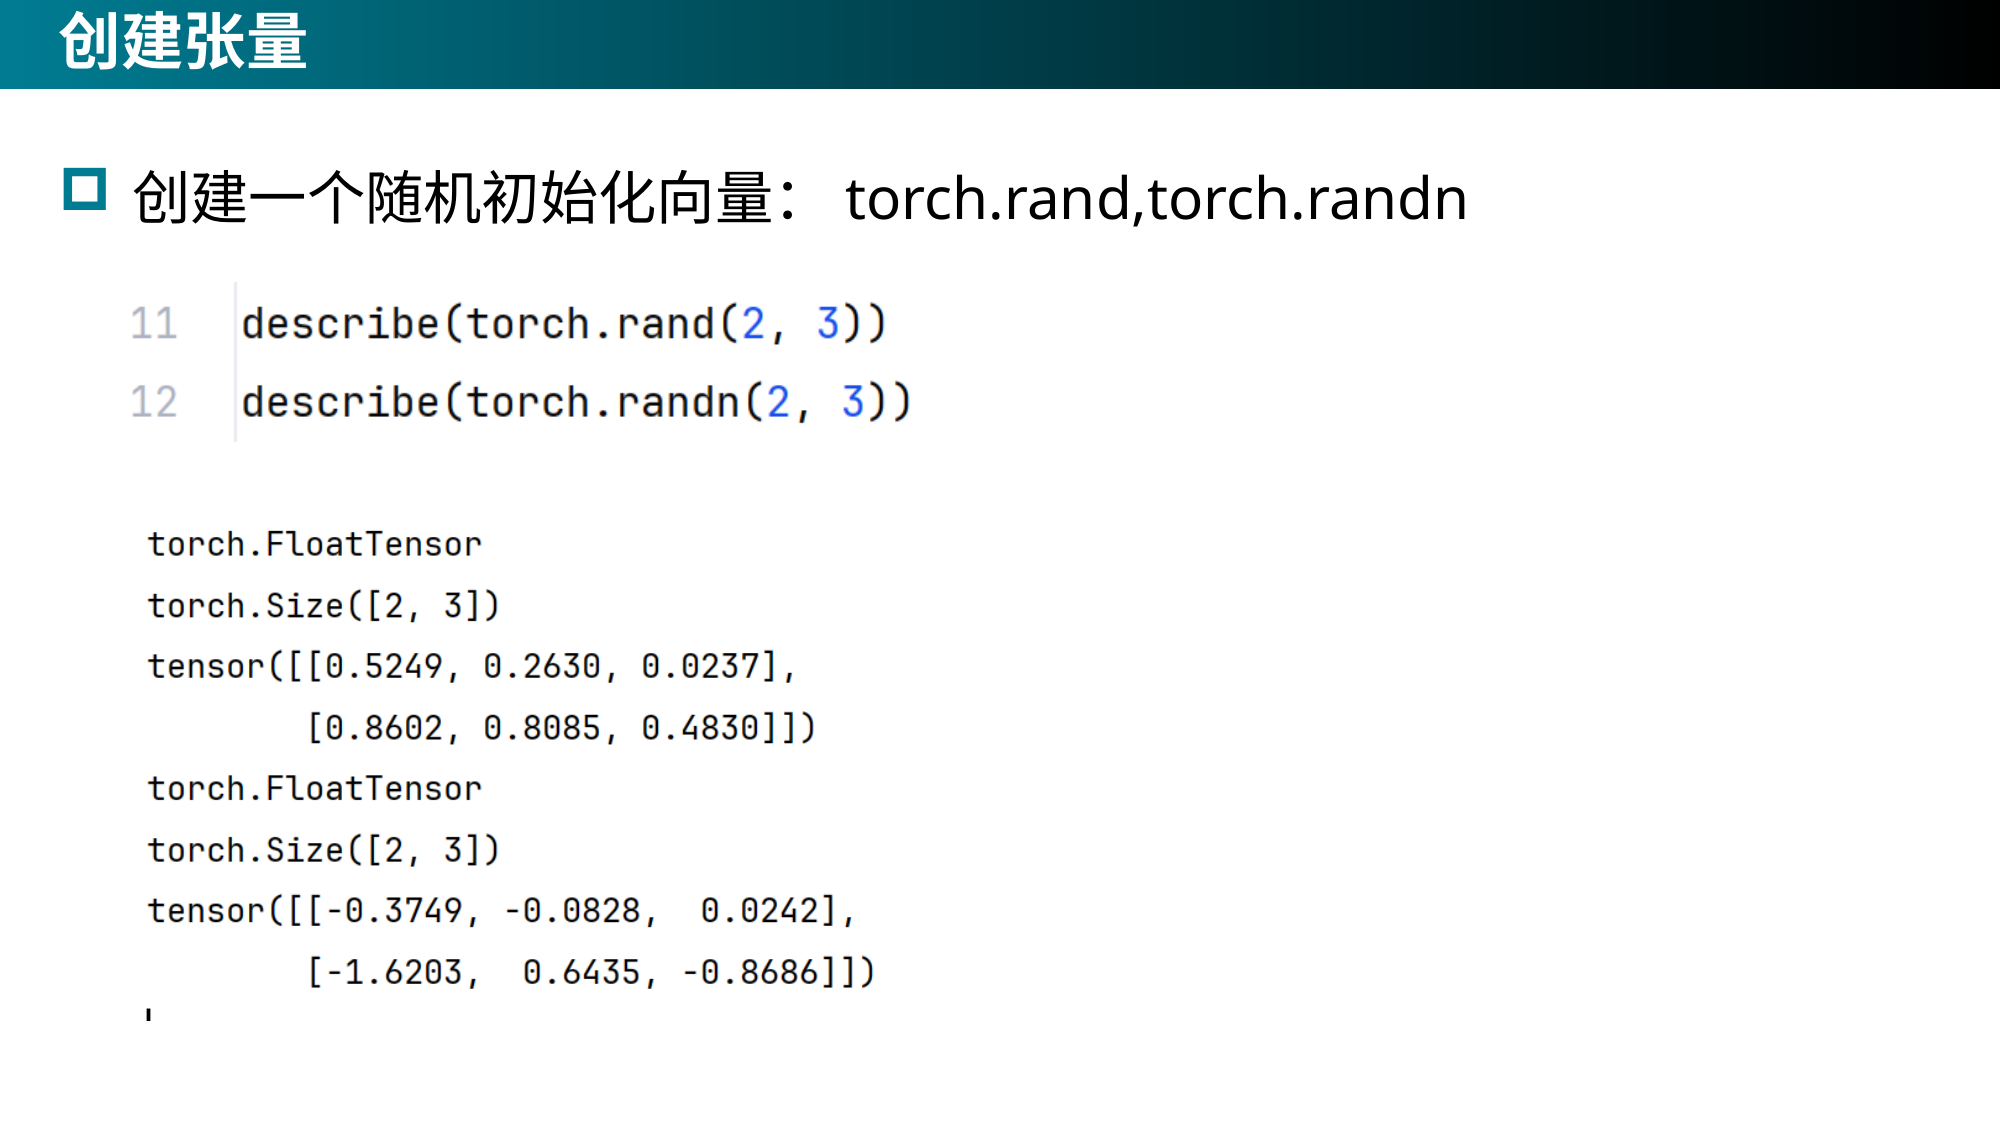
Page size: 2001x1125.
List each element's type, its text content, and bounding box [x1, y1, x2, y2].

picture [127, 515, 898, 1021]
list 创建一个随机初始化向量：torch.rand,torch.randn [0, 88, 2000, 1094]
picture [106, 282, 966, 442]
title 创建张量 [0, 0, 2000, 88]
